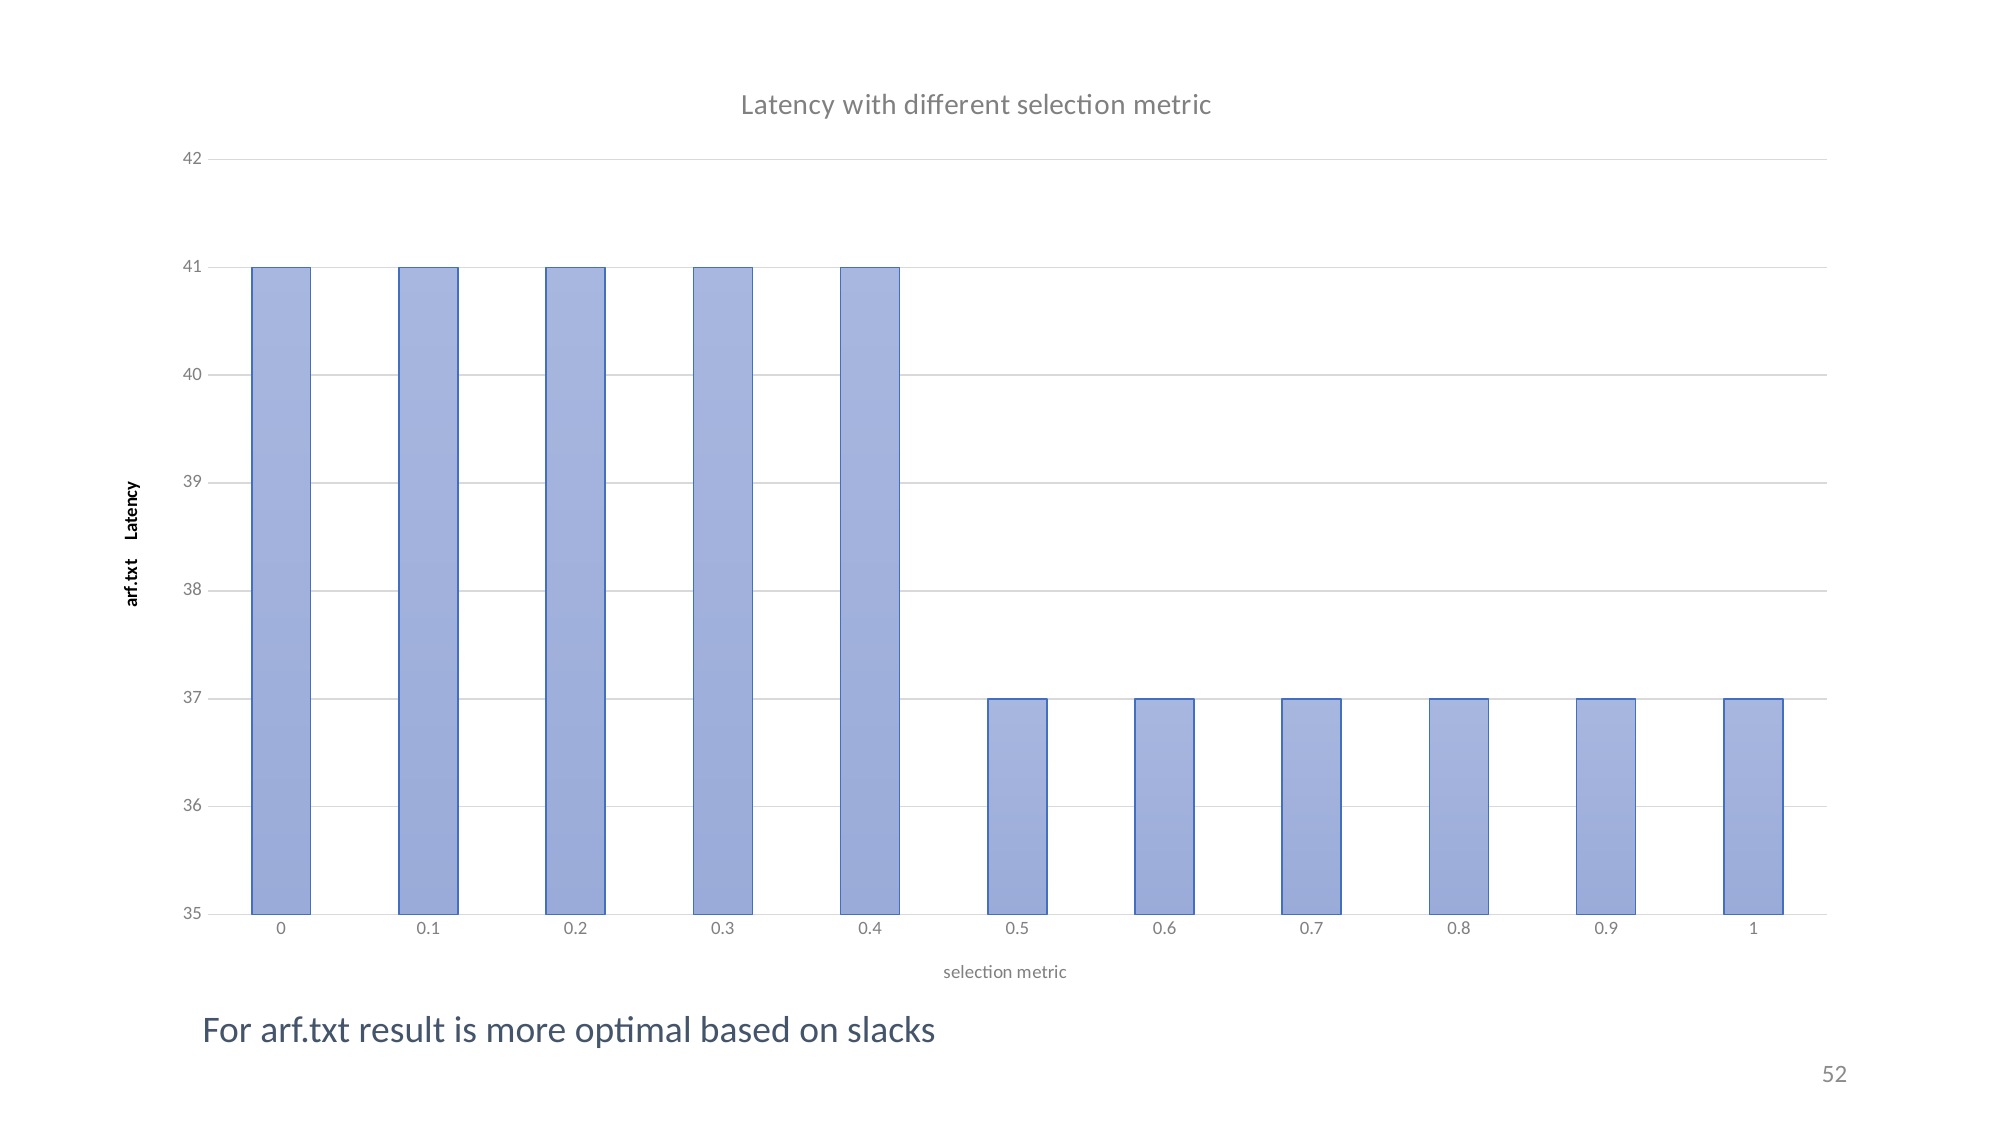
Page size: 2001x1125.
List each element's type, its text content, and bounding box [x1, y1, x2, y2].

chart [90, 56, 1863, 1014]
text_box For arf.txt result is more optimal based on slacks [187, 1014, 952, 1058]
slide_number 52 [1412, 1042, 1863, 1103]
